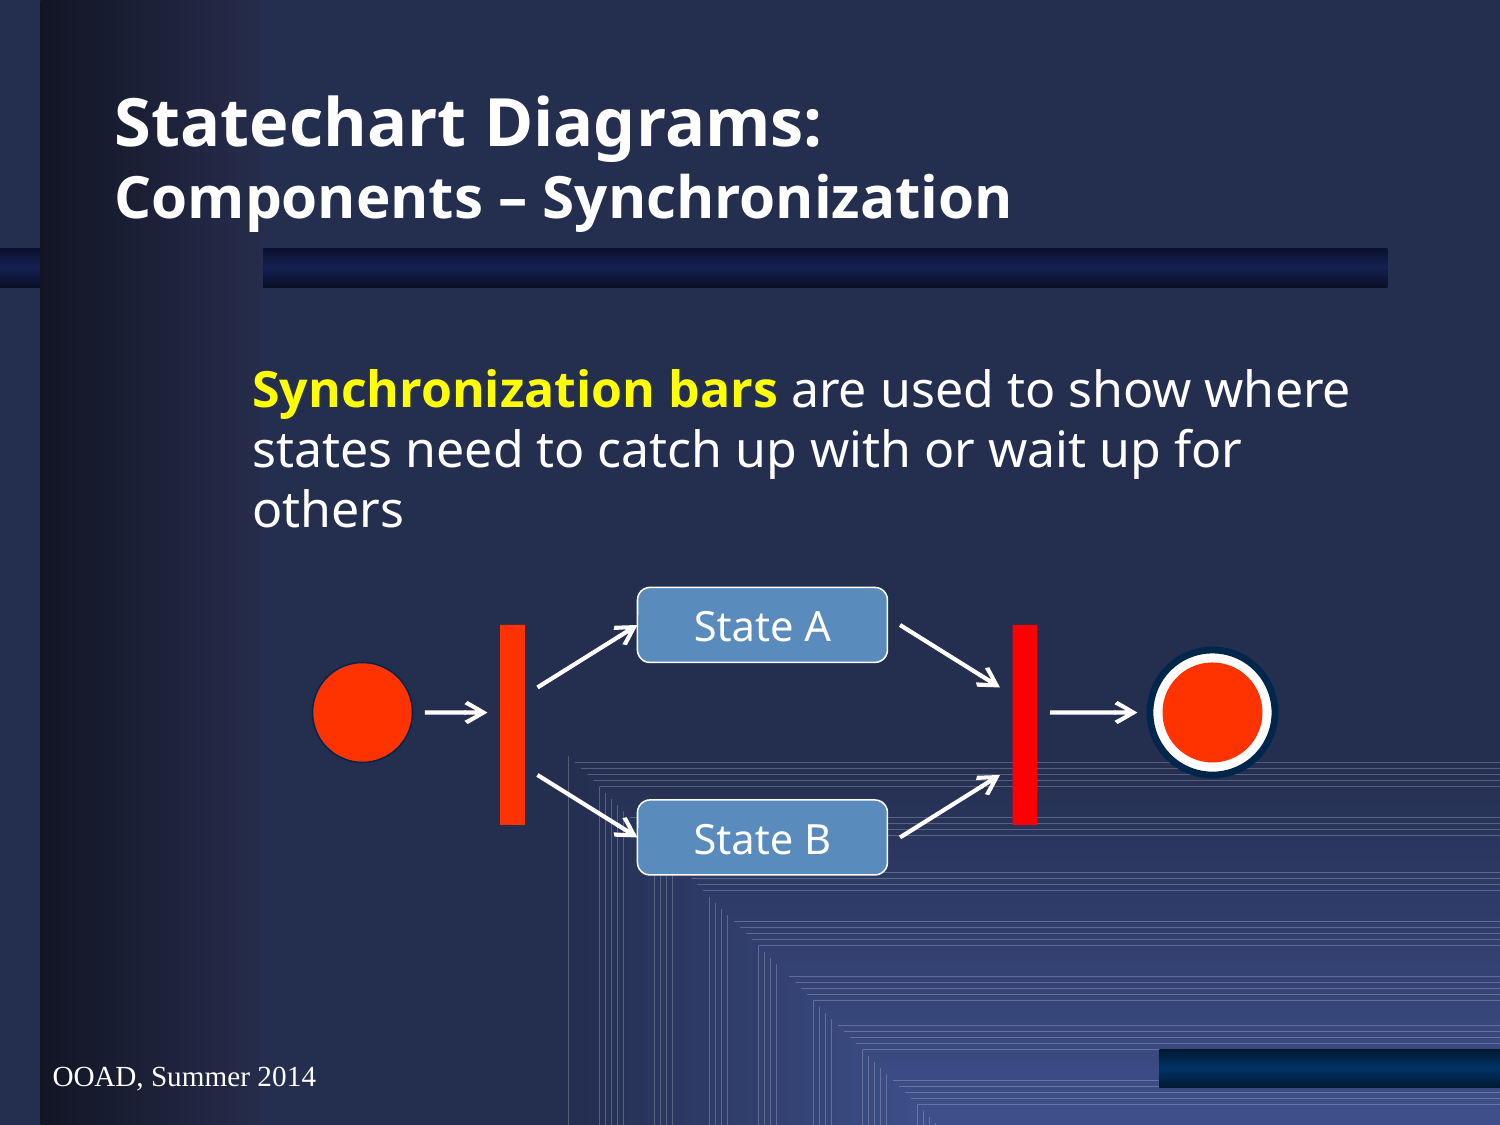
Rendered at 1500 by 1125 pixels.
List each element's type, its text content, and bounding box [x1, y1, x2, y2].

text_box [1012, 624, 1038, 825]
title Statechart Diagrams: Components – Synchronization [99, 90, 1455, 238]
slide_number OOAD, Summer 2014 [37, 1024, 638, 1101]
text_box [899, 774, 1000, 838]
text_box [899, 624, 1000, 688]
text_box [500, 624, 525, 825]
text_box Synchronization bars are used to show where states need to catch up with or wait up for others [237, 349, 1375, 545]
text_box [424, 701, 488, 724]
text_box [537, 774, 638, 838]
text_box State B [637, 799, 888, 875]
text_box State A [637, 587, 888, 663]
text_box [537, 624, 638, 688]
text_box [312, 662, 413, 763]
text_box [1049, 701, 1138, 724]
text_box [1149, 649, 1276, 776]
